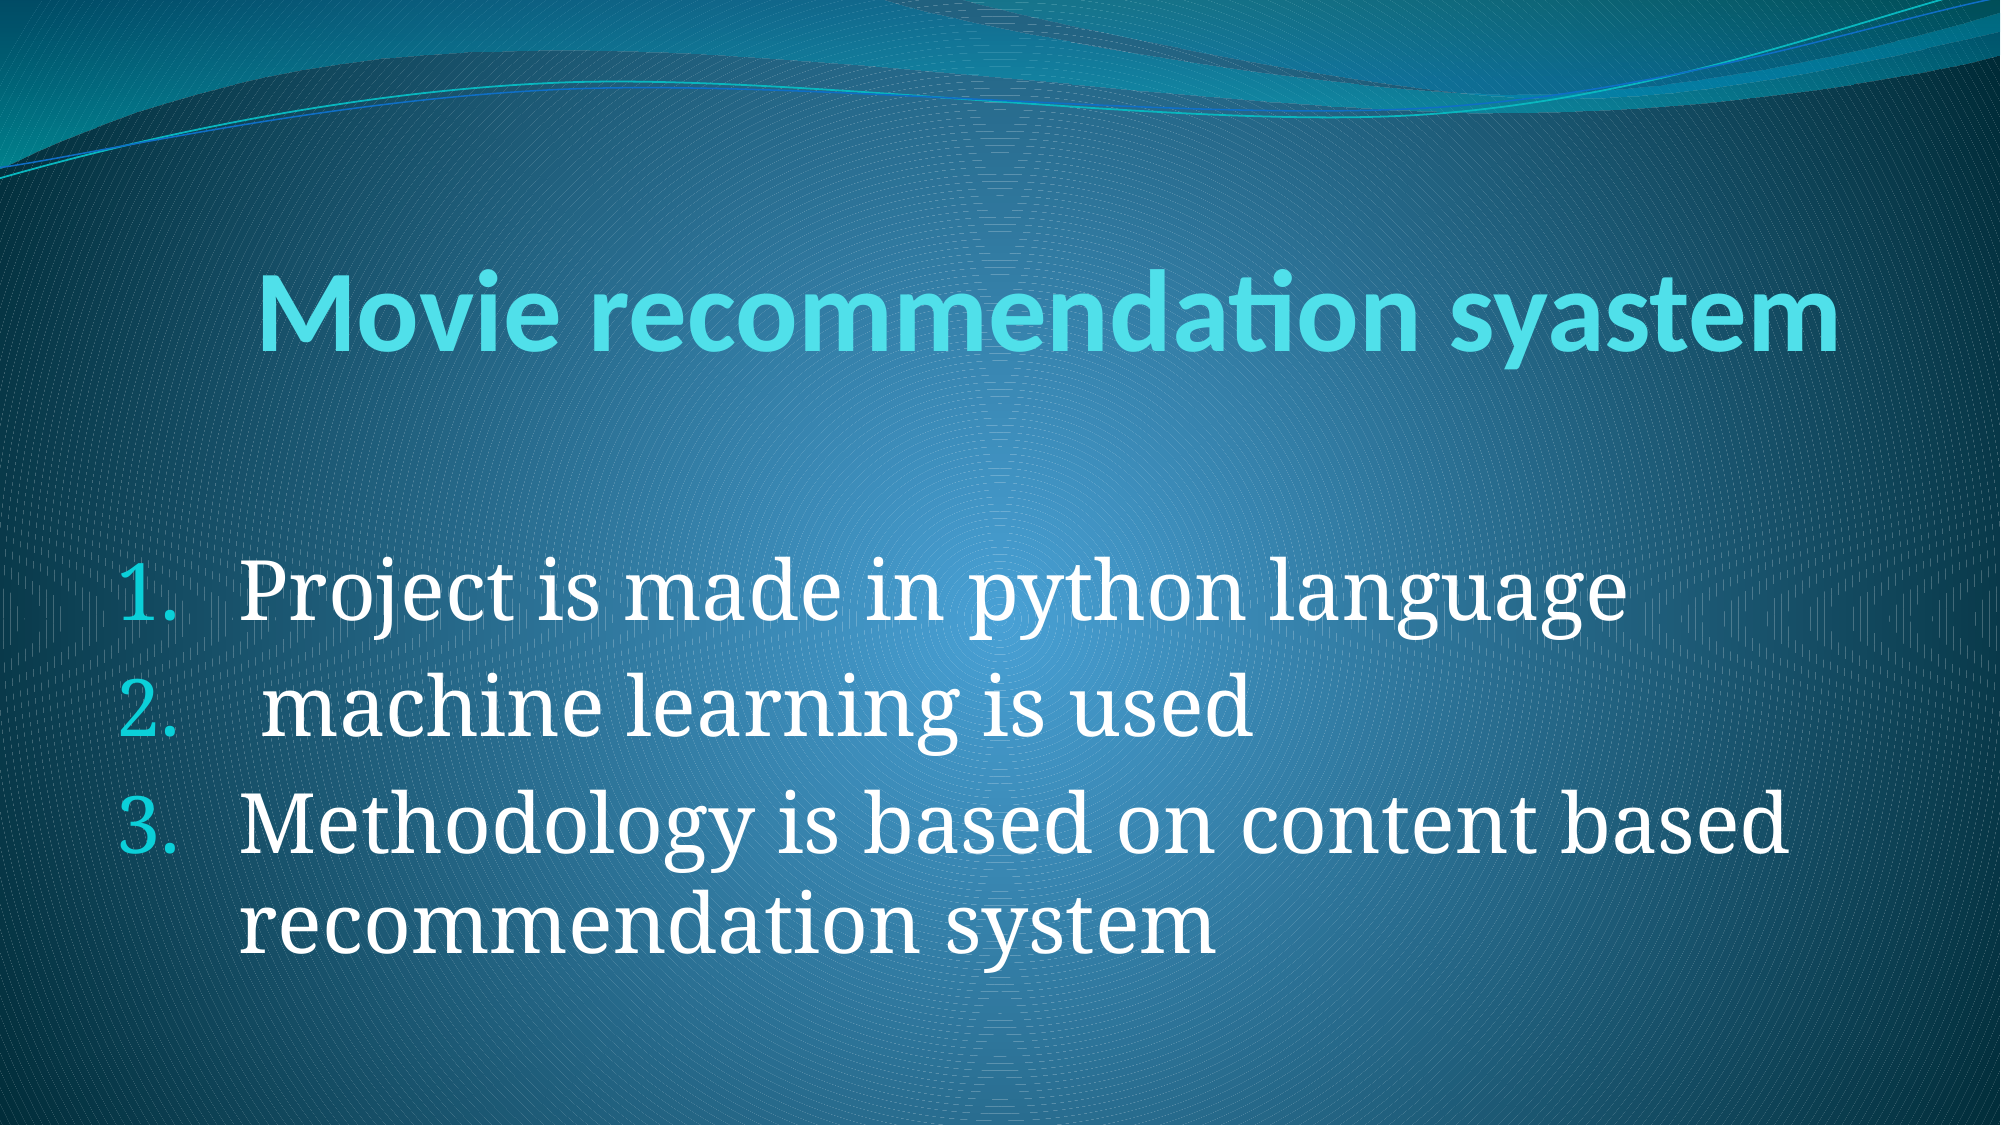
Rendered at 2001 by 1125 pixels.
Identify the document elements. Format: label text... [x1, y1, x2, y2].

title Movie recommendation syastem [129, 75, 1847, 375]
subtitle Project is made in python language machine learning is used Methodology is based on content based recommendation system [116, 529, 1835, 818]
